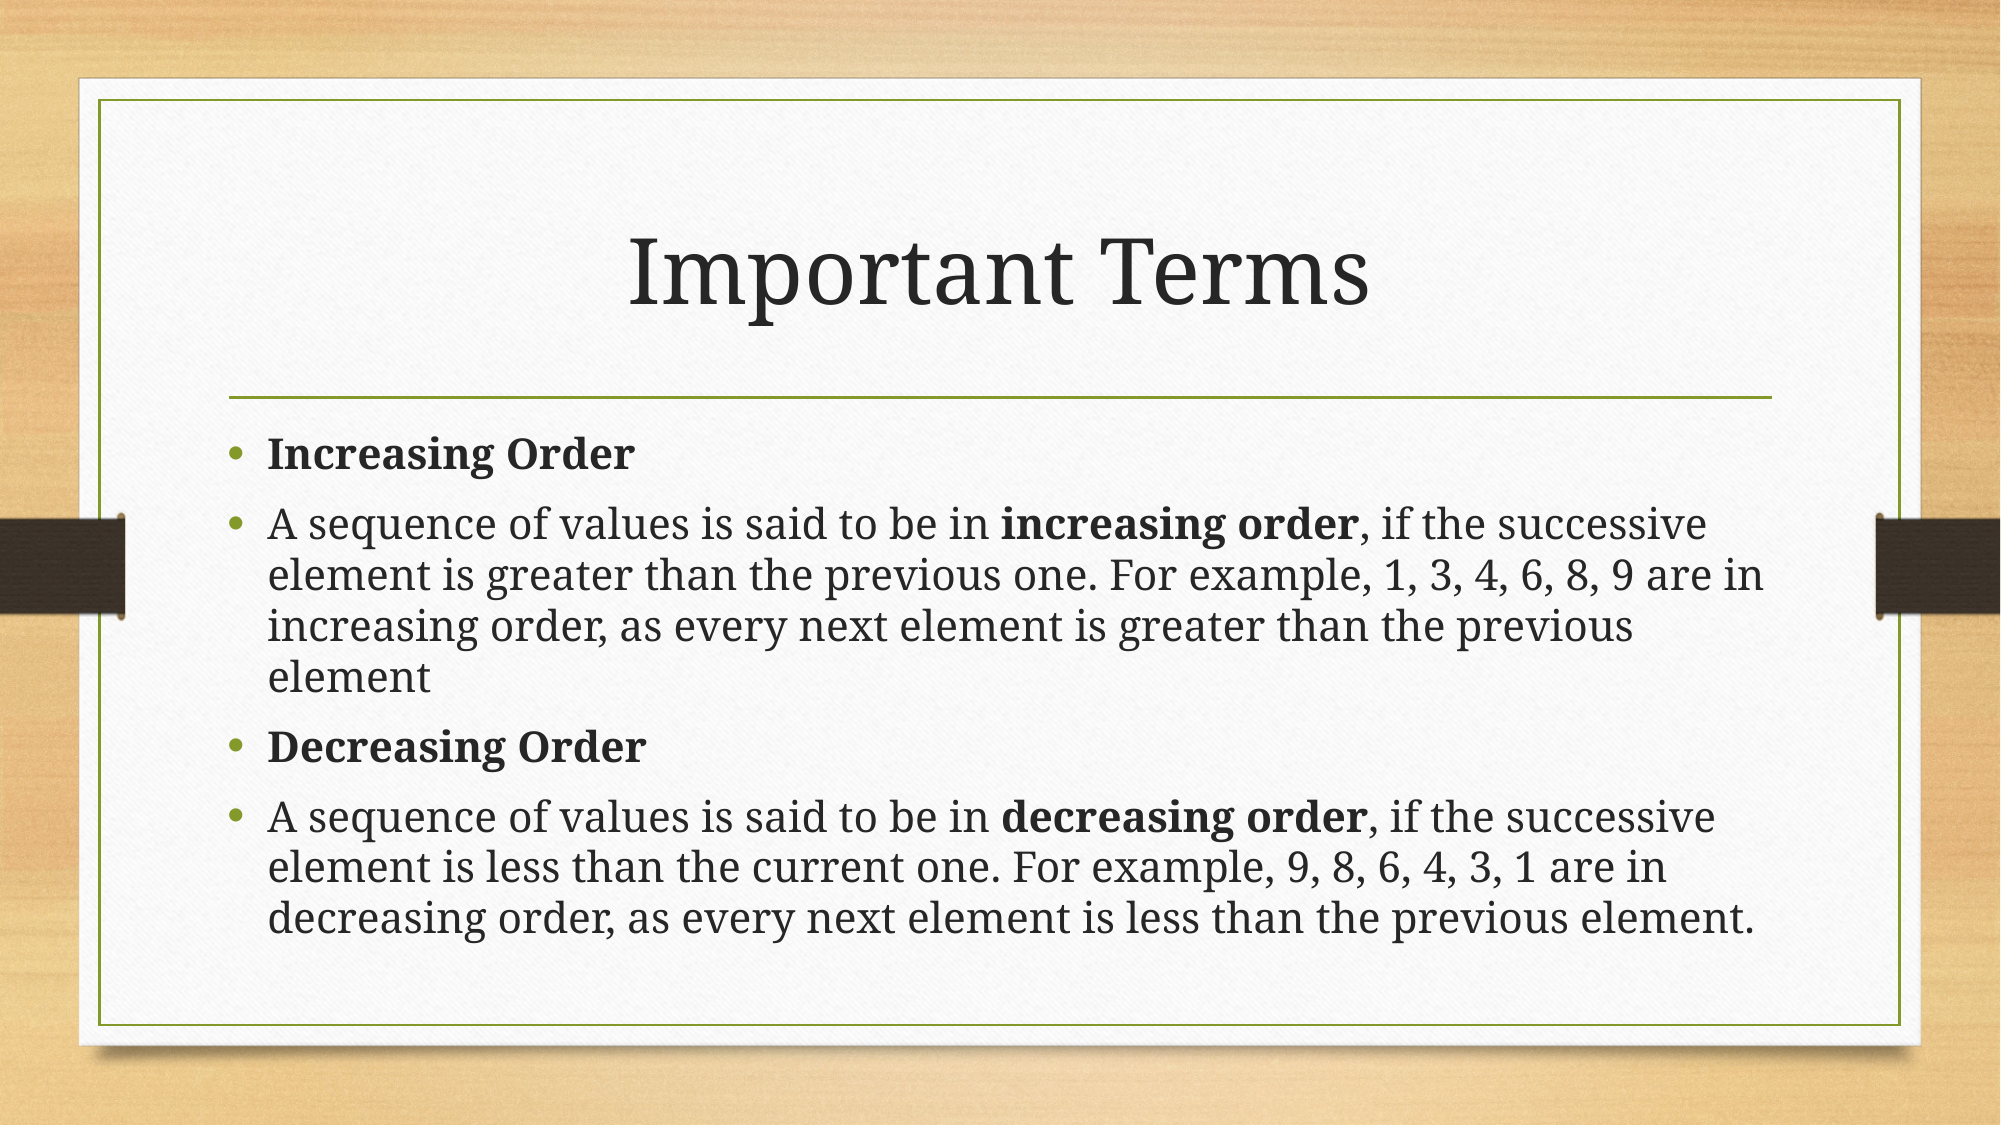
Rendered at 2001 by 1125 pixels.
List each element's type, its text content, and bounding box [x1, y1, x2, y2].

list Increasing Order A sequence of values is said to be in increasing order, if the successive element is greater than the previous one. For example, 1, 3, 4, 6, 8, 9 are in increasing order, as every next element is greater than the previous element Decreasing Order A sequence of values is said to be in decreasing order, if the successive element is less than the current one. For example, 9, 8, 6, 4, 3, 1 are in decreasing order, as every next element is less than the previous element. [212, 419, 1788, 964]
title Important Terms [212, 161, 1788, 375]
picture [0, 0, 2001, 1125]
